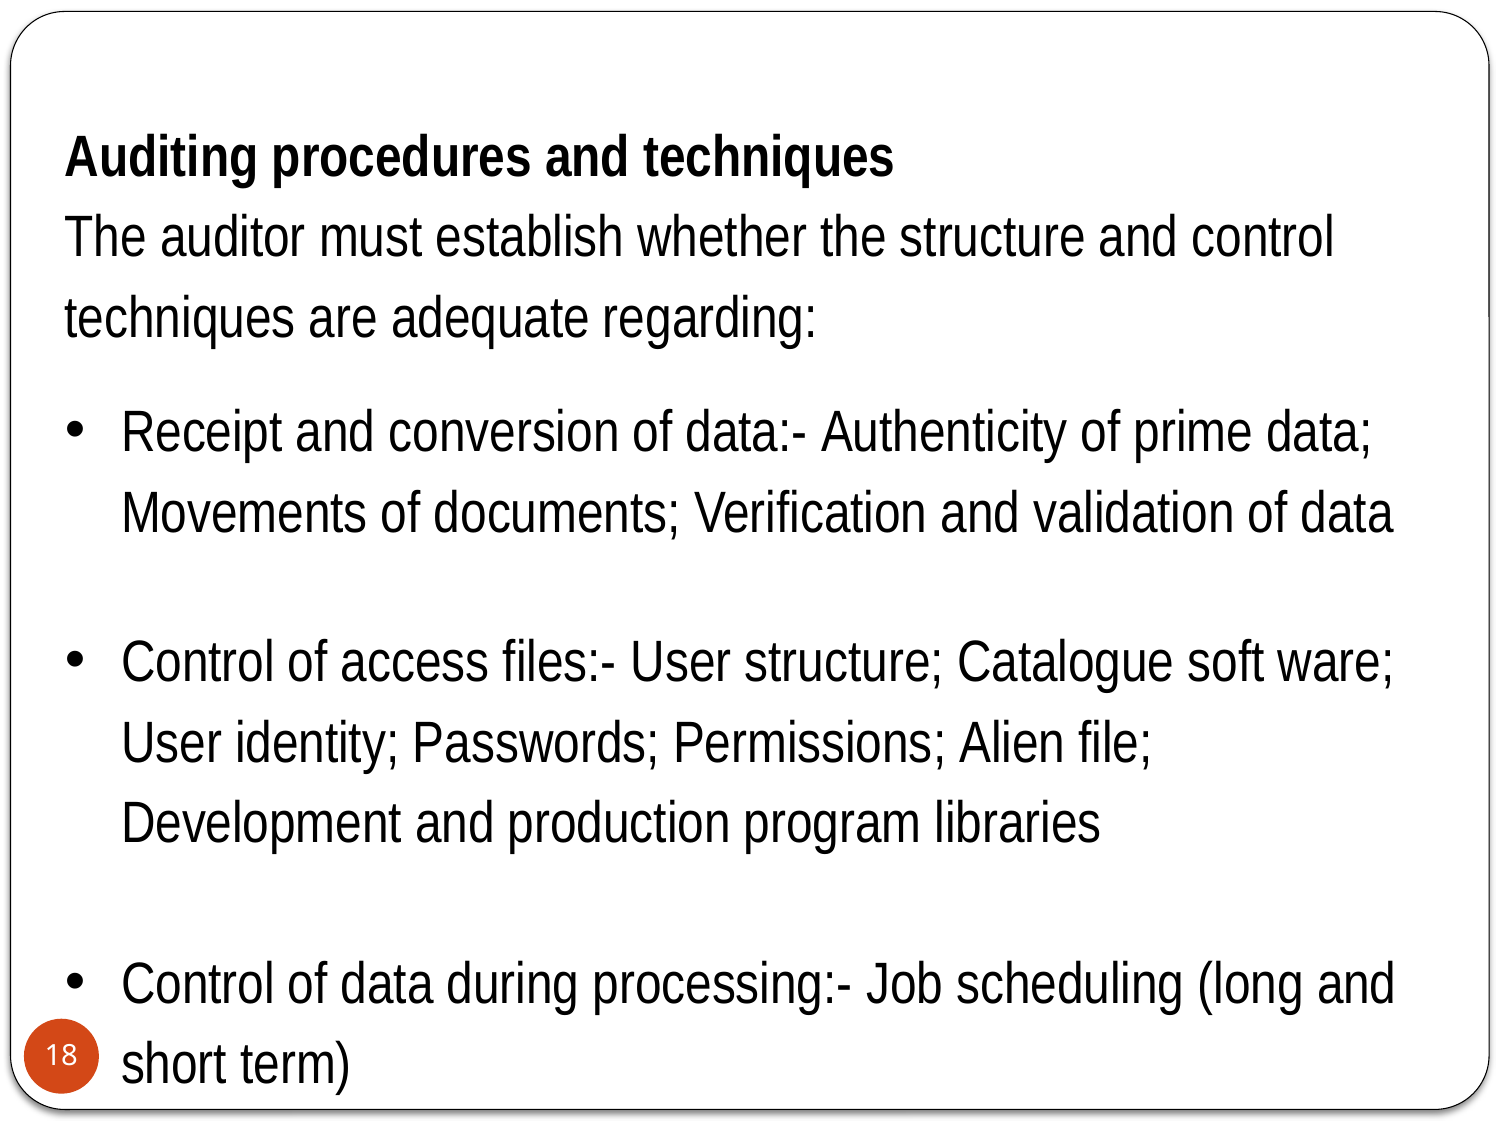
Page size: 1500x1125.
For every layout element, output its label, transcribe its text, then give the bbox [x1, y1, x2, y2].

slide_number 18 [23, 1018, 99, 1094]
text_box Auditing procedures and techniques The auditor must establish whether the structure and control techniques are adequate regarding: Receipt and conversion of data:- Authenticity of prime data; Movements of documents; Verification and validation of data Control of access files:- User structure; Catalogue soft ware; User identity; Passwords; Permissions; Alien file; Development and production program libraries Control of data during processing:- Job scheduling (long and short term) [50, 99, 1450, 1103]
